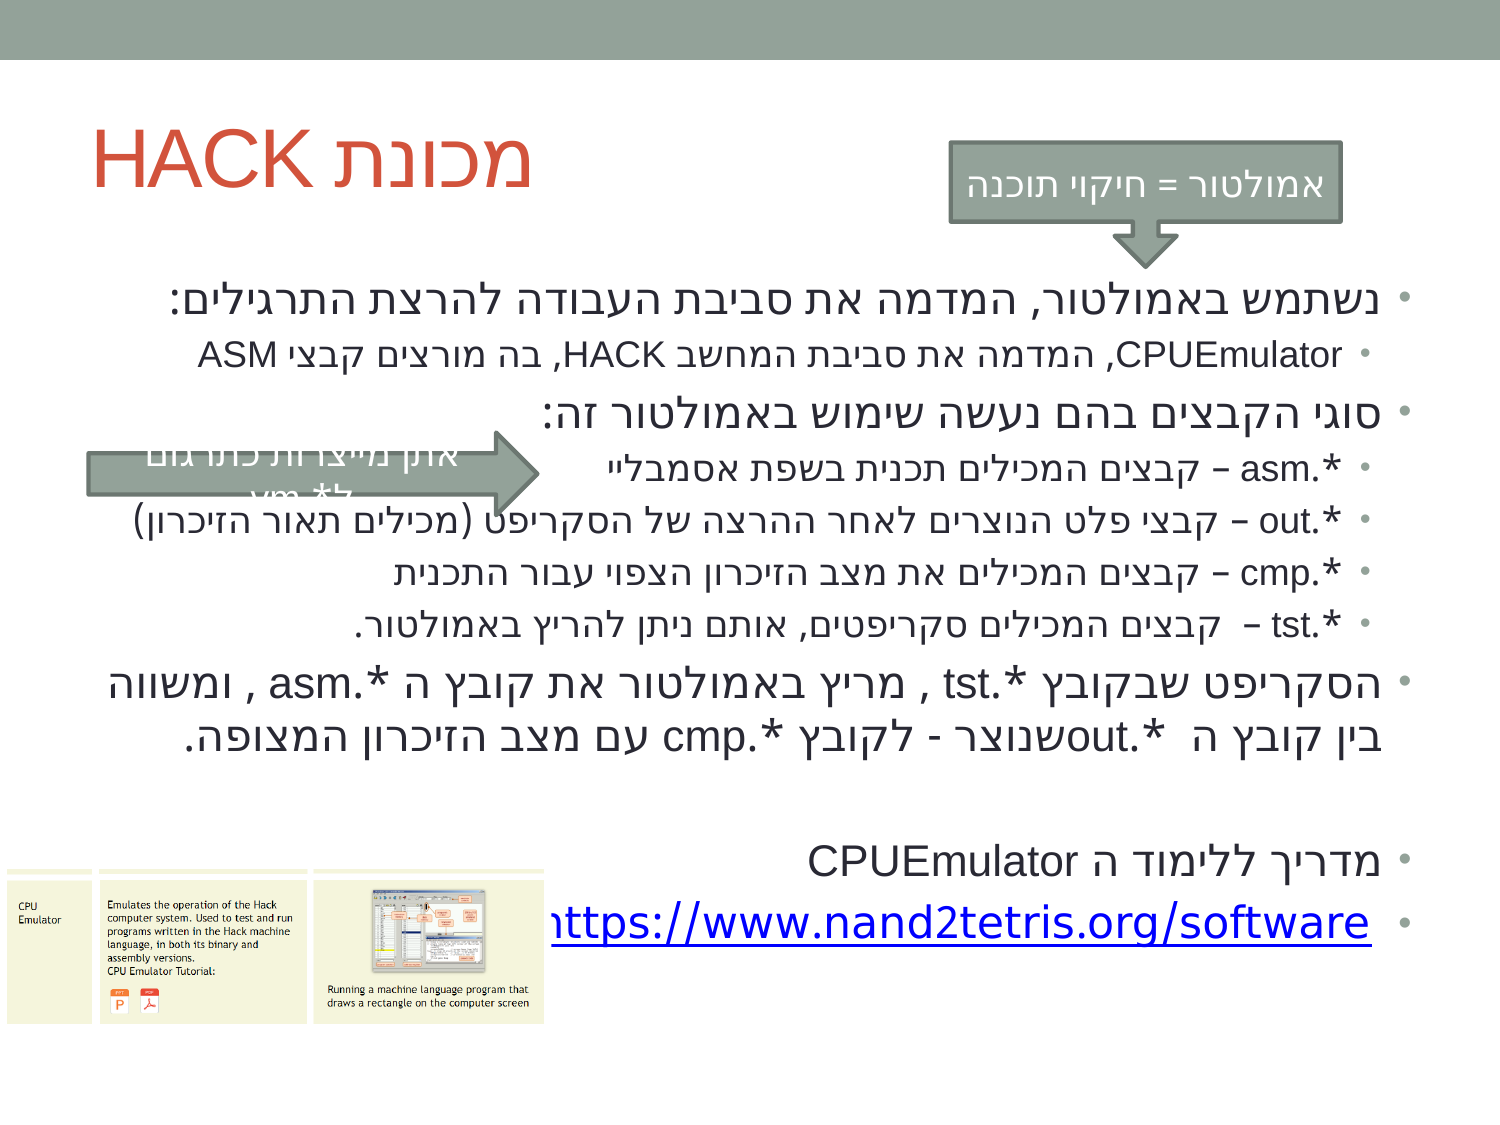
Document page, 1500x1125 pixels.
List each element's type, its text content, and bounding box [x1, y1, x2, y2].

text_box אמולטור = חיקוי תוכנה [948, 140, 1343, 270]
title מכונת HACK [75, 73, 1425, 236]
picture [0, 869, 552, 1024]
text_box אתן מייצרות כתרגום ל*.vm [86, 430, 540, 518]
list נשתמש באמולטור, המדמה את סביבת העבודה להרצת התרגילים: CPUEmulator, המדמה את סביבת המחשב HACK, בה מורצים קבצי ASM סוגי הקבצים בהם נעשה שימוש באמולטור זה: *.asm – קבצים המכילים תכנית בשפת אסמבליי *.out – קבצי פלט הנוצרים לאחר ההרצה של הסקריפט (מכילים תאור הזיכרון) *.cmp – קבצים המכילים את מצב הזיכרון הצפוי עבור התכנית *.tst – קבצים המכילים סקריפטים, אותם ניתן להריץ באמולטור. הסקריפט שבקובץ *.tst , מריץ באמולטור את קובץ ה *.asm , ומשווה בין קובץ ה *.outשנוצר - לקובץ *.cmp עם מצב הזיכרון המצופה. מדריך ללימוד ה CPUEmulator https://www.nand2tetris.org/software [75, 262, 1425, 1063]
